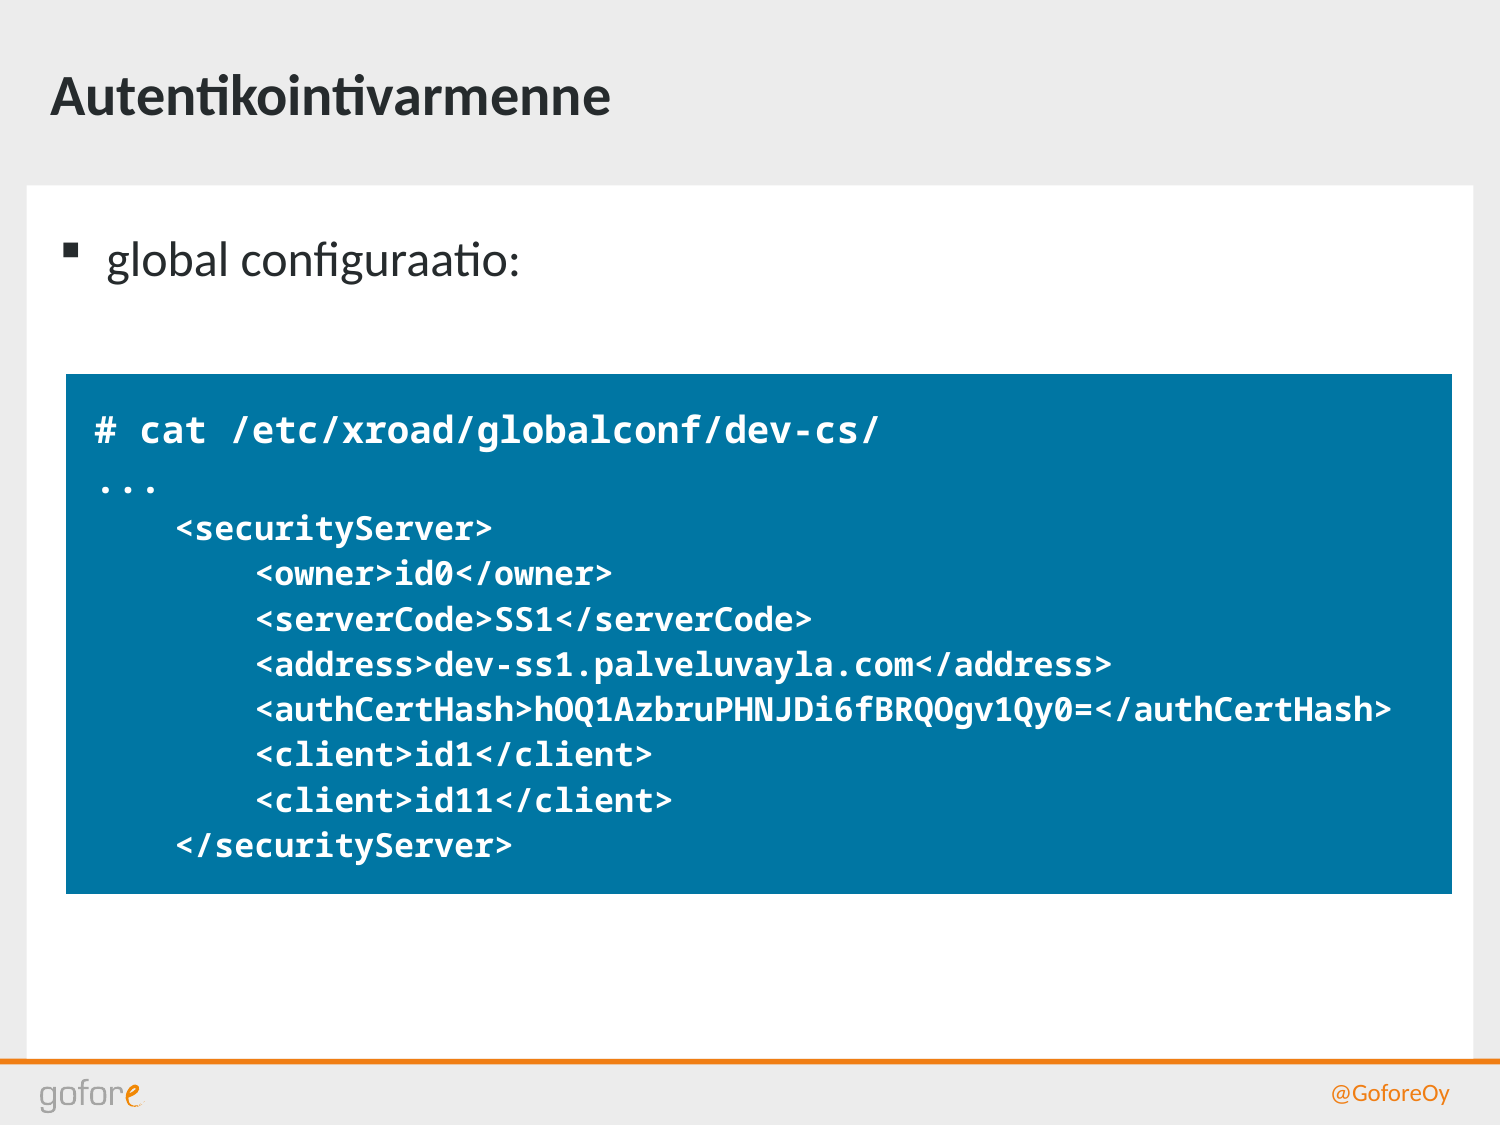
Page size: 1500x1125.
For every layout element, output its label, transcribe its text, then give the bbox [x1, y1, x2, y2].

list global configuraatio: [47, 220, 1453, 1059]
title Autentikointivarmenne [37, 0, 1463, 185]
table_header # cat /etc/xroad/globalconf/dev-cs/ ... <securityServer> <owner>id0</owner> <serverCode>SS1</serverCode> <address>dev-ss1.palveluvayla.com</address> <authCertHash>hOQ1AzbruPHNJDi6fBRQOgv1Qy0=</authCertHash> <client>id1</client> <client>id11</client> </securityServer> [66, 374, 1452, 894]
footer @GoforeOy [738, 1058, 1471, 1125]
